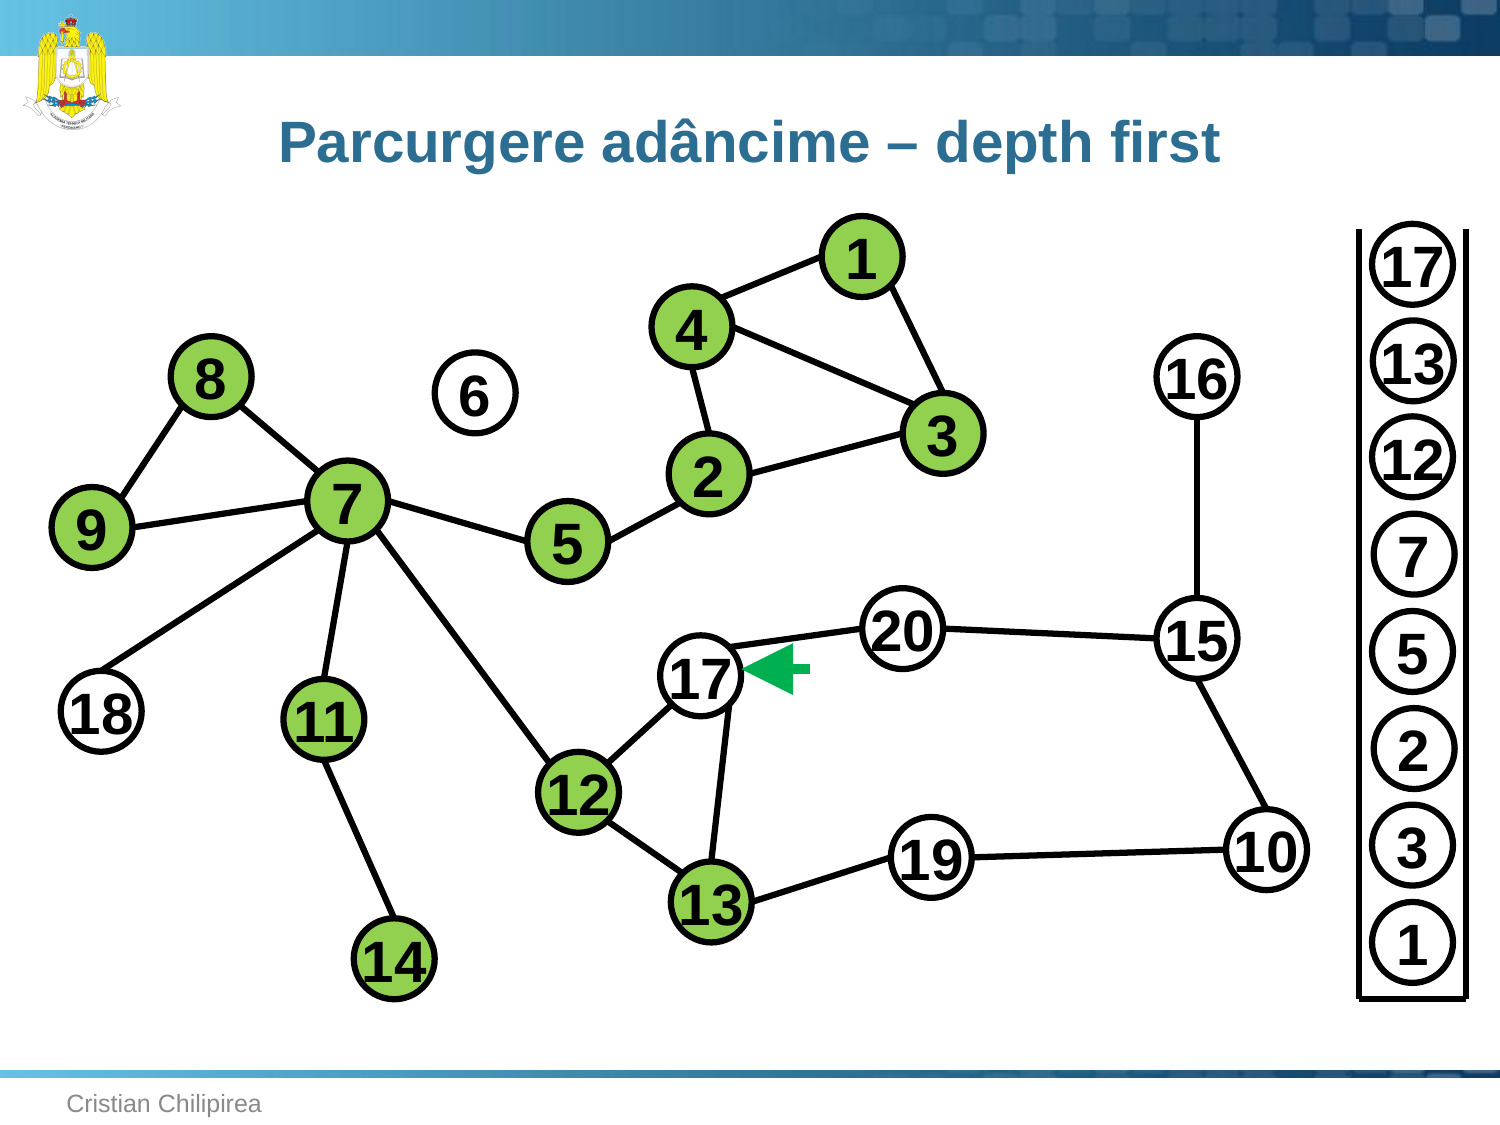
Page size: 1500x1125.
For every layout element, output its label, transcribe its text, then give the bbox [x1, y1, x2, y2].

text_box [749, 433, 903, 475]
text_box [323, 759, 395, 919]
text_box 17 [660, 635, 742, 717]
picture [0, 0, 1500, 130]
text_box 17 [1372, 223, 1453, 305]
text_box 15 [1157, 598, 1238, 679]
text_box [1196, 678, 1267, 810]
text_box 7 [1373, 513, 1455, 595]
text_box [132, 500, 308, 528]
text_box 11 [283, 680, 365, 760]
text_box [607, 502, 681, 542]
text_box 5 [1372, 610, 1453, 692]
text_box 5 [532, 501, 608, 582]
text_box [239, 404, 320, 473]
text_box 1 [1372, 901, 1453, 983]
footer Cristian Chilipirea [51, 1083, 1157, 1125]
text_box 12 [1372, 416, 1453, 498]
text_box 1 [821, 216, 903, 297]
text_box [971, 849, 1227, 858]
text_box 9 [51, 487, 127, 568]
text_box 7 [307, 460, 388, 542]
text_box 20 [862, 588, 943, 670]
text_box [691, 367, 710, 434]
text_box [751, 857, 892, 903]
text_box 18 [60, 671, 142, 752]
text_box 3 [1372, 804, 1453, 886]
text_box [890, 284, 944, 394]
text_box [732, 326, 915, 405]
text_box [606, 704, 673, 764]
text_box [120, 404, 183, 500]
text_box 2 [1373, 708, 1455, 790]
text_box 16 [1156, 336, 1238, 417]
text_box 19 [891, 816, 971, 898]
text_box 2 [668, 433, 749, 515]
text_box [942, 628, 1157, 639]
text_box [710, 704, 730, 862]
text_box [387, 500, 528, 528]
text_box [606, 820, 683, 874]
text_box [720, 256, 822, 299]
text_box 6 [434, 352, 516, 434]
text_box 14 [353, 918, 435, 1000]
text_box 13 [670, 862, 752, 943]
text_box 13 [1372, 320, 1454, 402]
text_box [100, 529, 320, 671]
title Parcurgere adâncime – depth first [51, 102, 1449, 178]
text_box 10 [1226, 809, 1308, 891]
text_box 4 [651, 286, 733, 367]
text_box 8 [170, 336, 252, 418]
text_box 12 [538, 751, 620, 833]
text_box 3 [902, 393, 984, 474]
picture [0, 1070, 1500, 1078]
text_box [323, 541, 348, 680]
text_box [375, 529, 551, 764]
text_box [728, 628, 863, 648]
